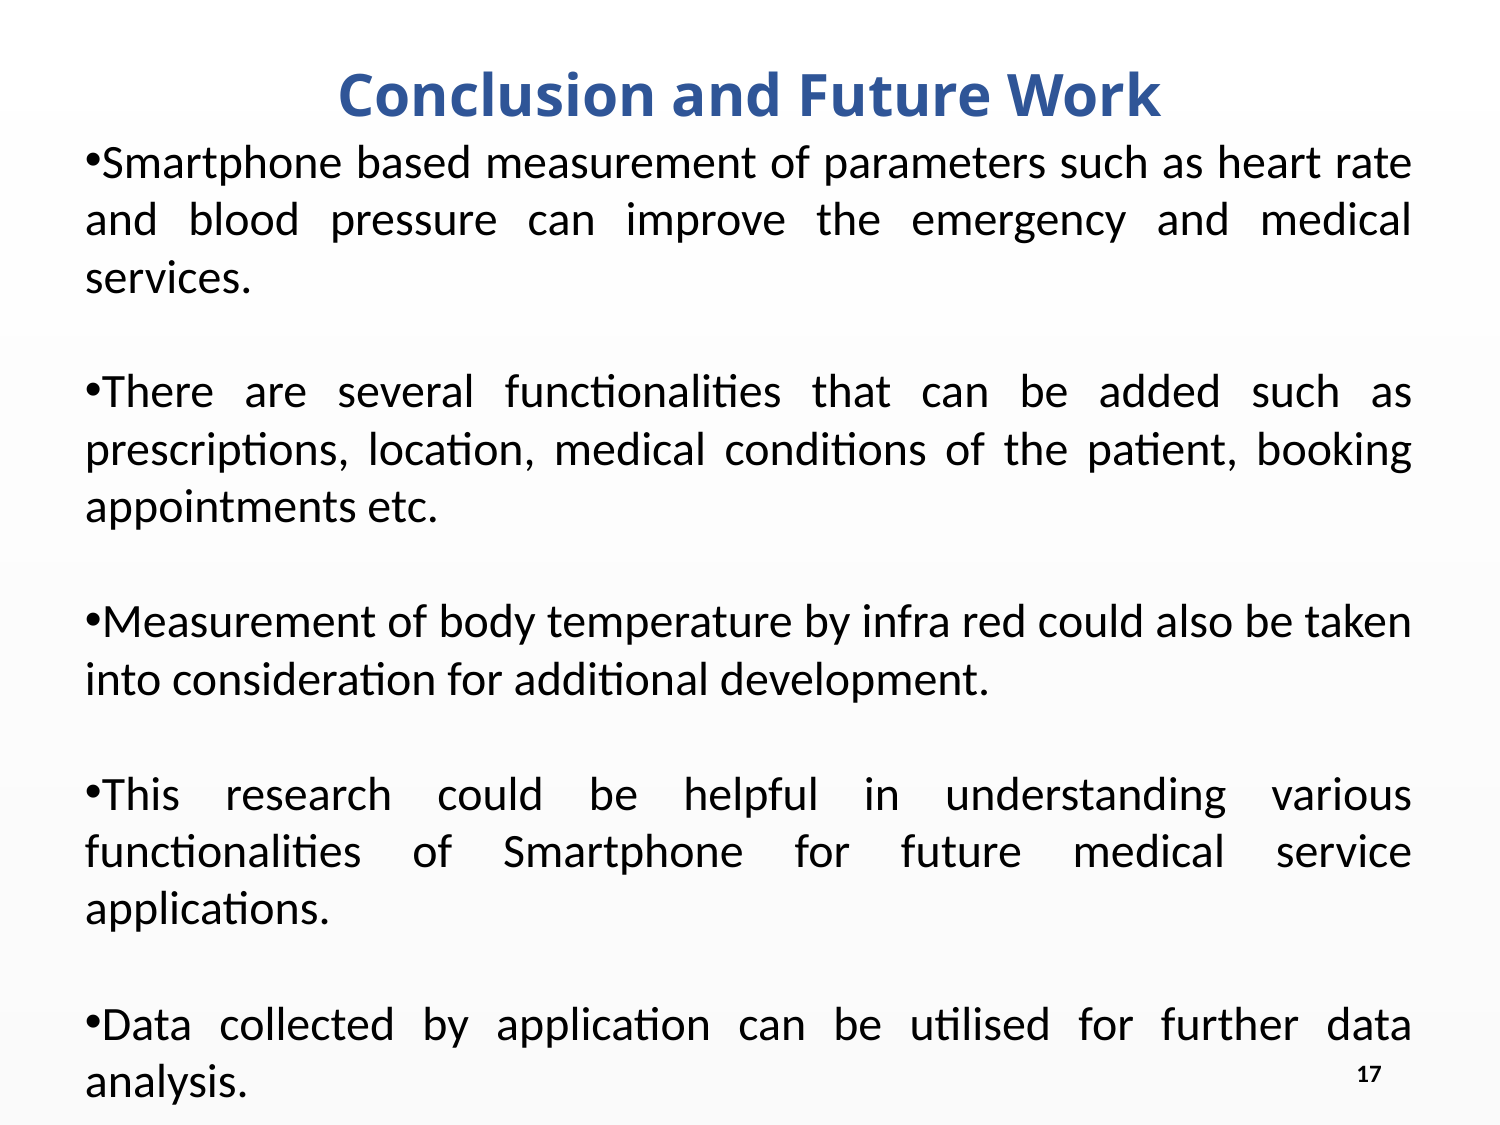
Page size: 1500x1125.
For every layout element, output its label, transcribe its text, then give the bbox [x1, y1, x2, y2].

text_box Smartphone based measurement of parameters such as heart rate and blood pressure can improve the emergency and medical services. There are several functionalities that can be added such as prescriptions, location, medical conditions of the patient, booking appointments etc. Measurement of body temperature by infra red could also be taken into consideration for additional development. This research could be helpful in understanding various functionalities of Smartphone for future medical service applications. Data collected by application can be utilised for further data analysis. [70, 122, 1430, 1115]
slide_number 17 [1059, 1042, 1397, 1103]
title Conclusion and Future Work [187, 58, 1313, 122]
